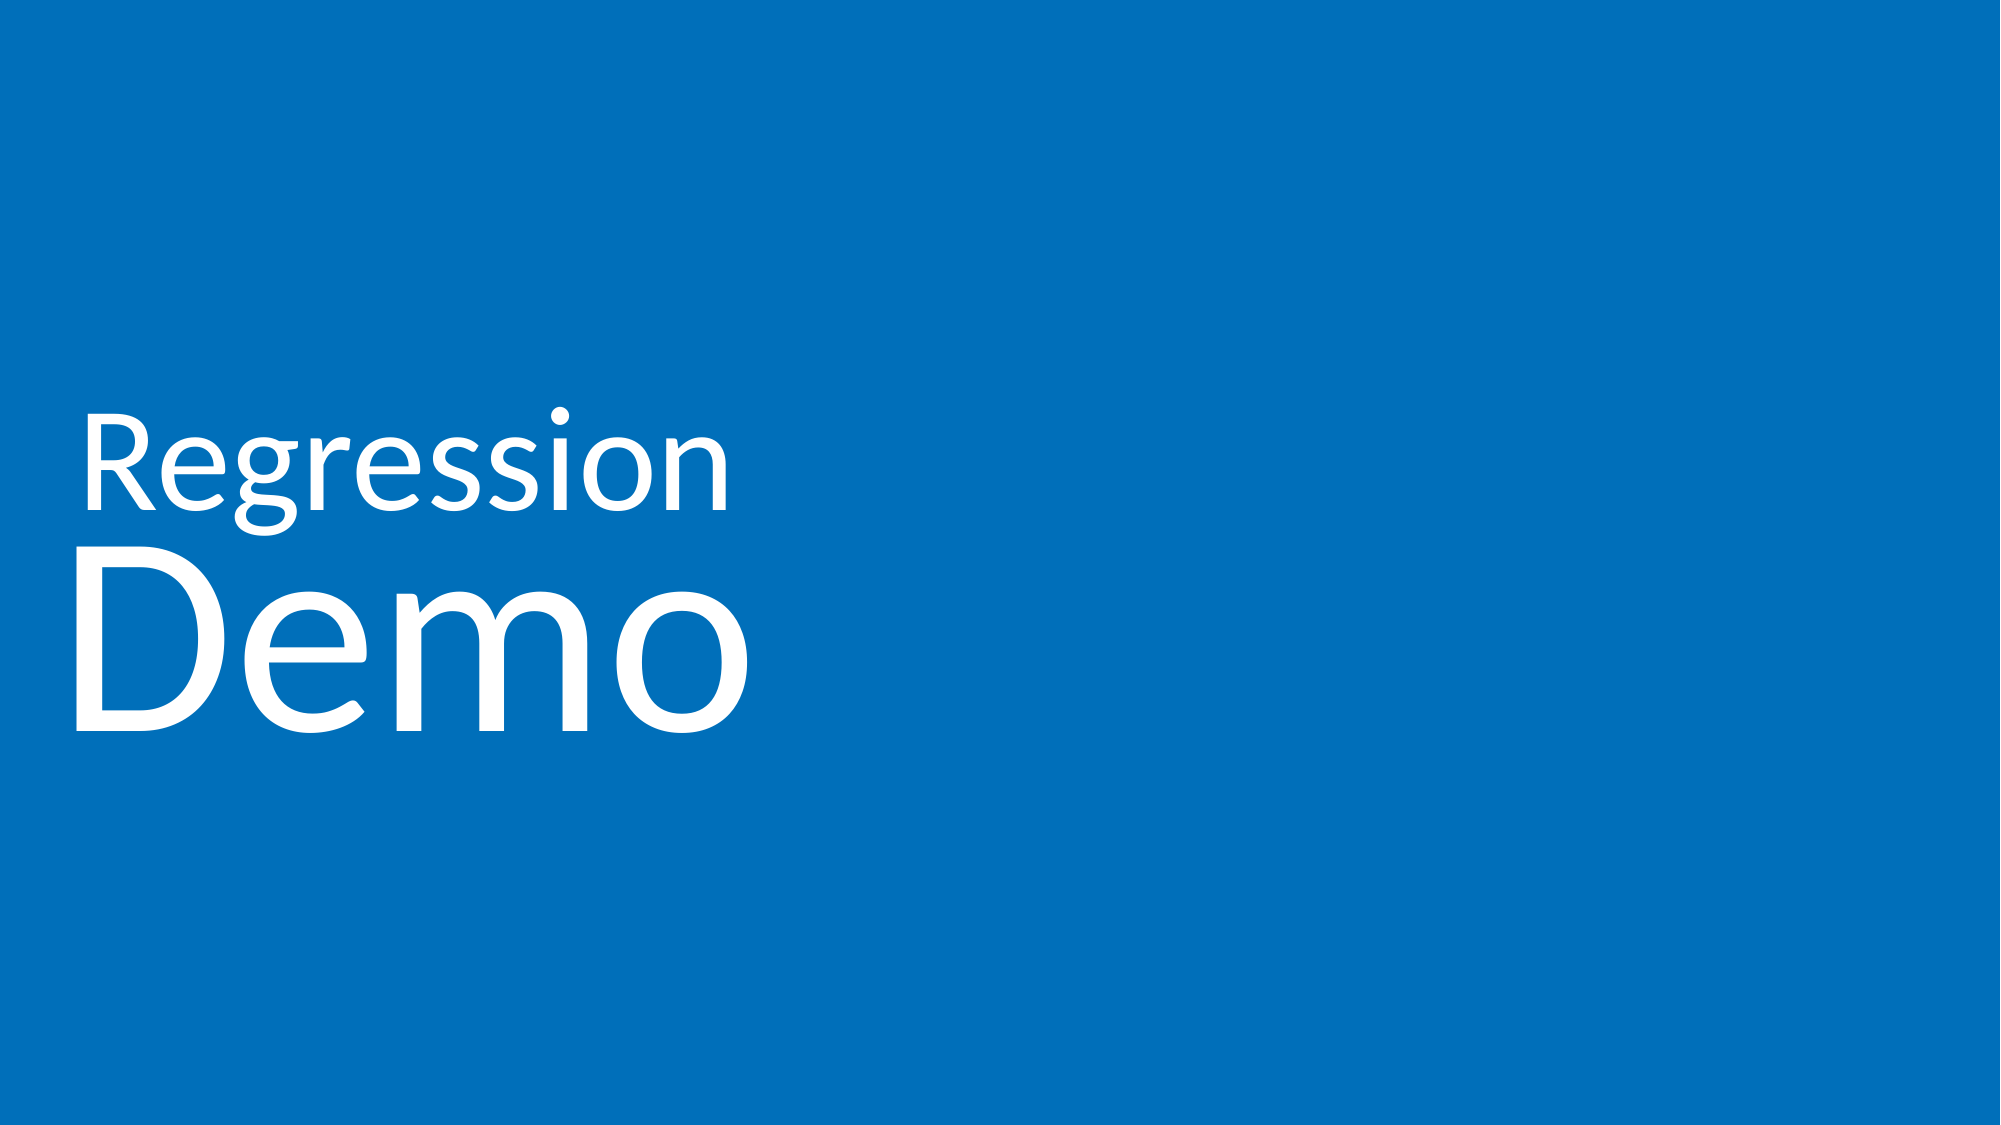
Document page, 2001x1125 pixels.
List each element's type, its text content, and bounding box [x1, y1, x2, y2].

text_box Demo [42, 436, 774, 797]
text_box Regression [62, 353, 752, 548]
